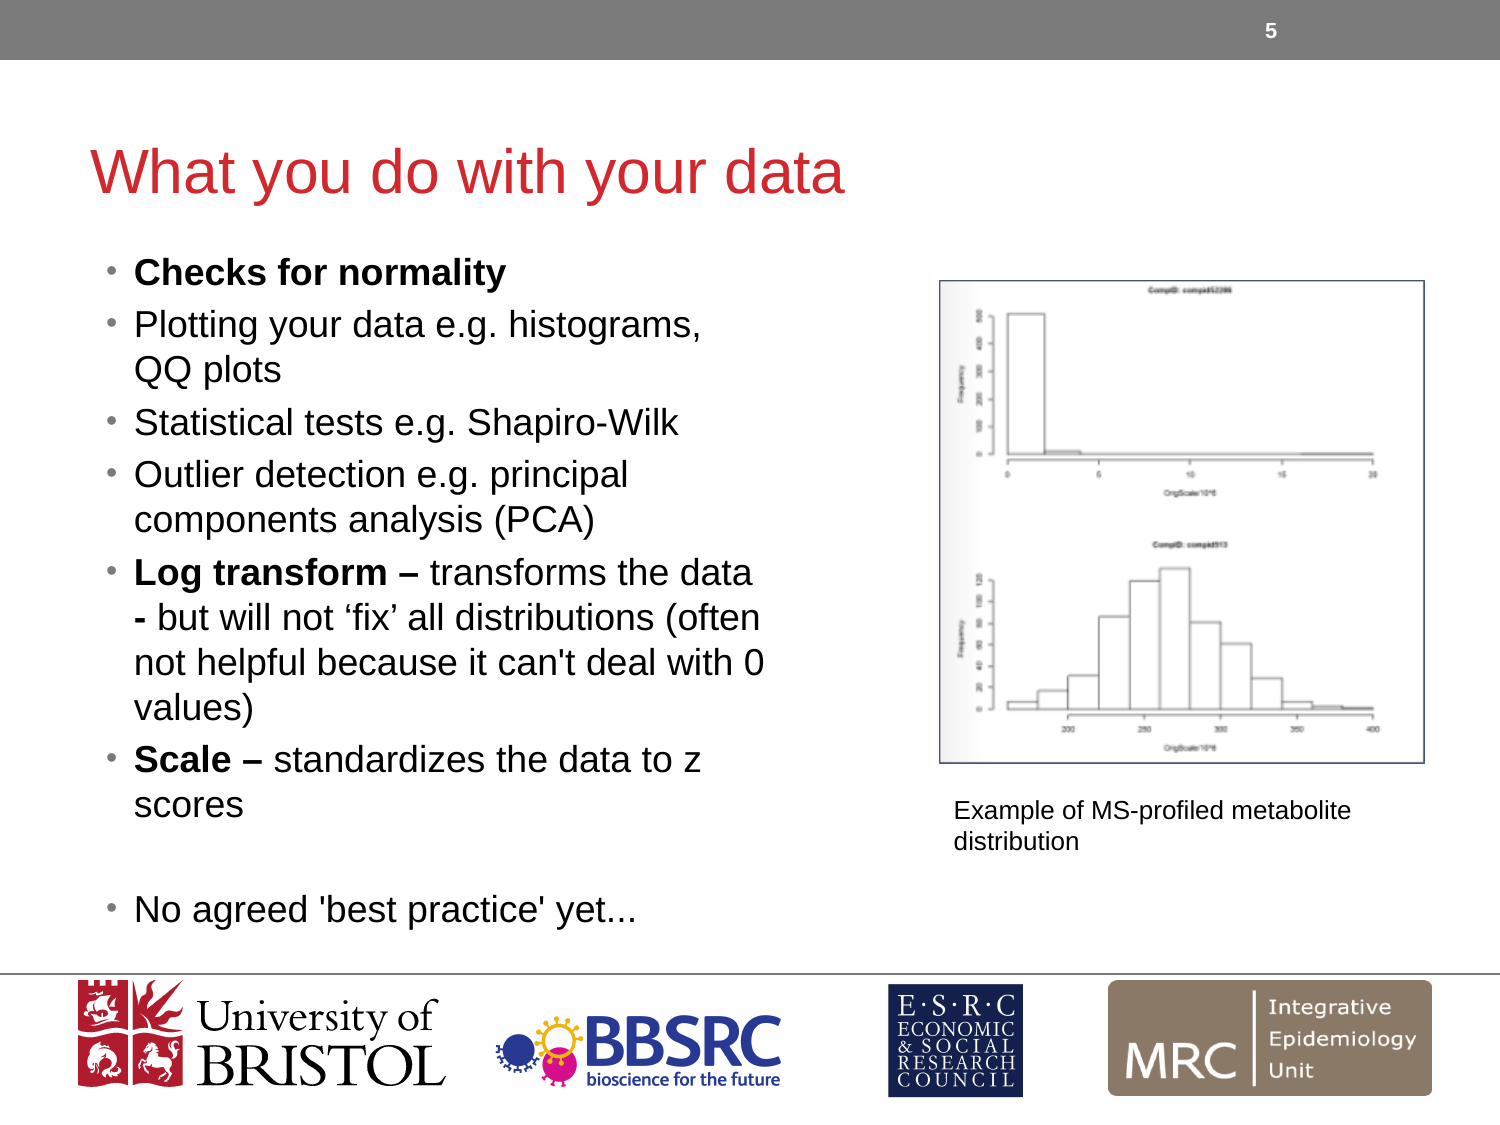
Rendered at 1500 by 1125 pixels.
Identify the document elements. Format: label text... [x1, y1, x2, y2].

list Checks for normality Plotting your data e.g. histograms, QQ plots Statistical tests e.g. Shapiro-Wilk Outlier detection e.g. principal components analysis (PCA) Log transform – transforms the data - but will not ‘fix’ all distributions (often not helpful because it can't deal with 0 values) Scale – standardizes the data to z scores No agreed 'best practice' yet... [75, 232, 783, 967]
picture [886, 982, 1025, 1099]
title What you do with your data [75, 87, 1425, 250]
picture [480, 989, 804, 1112]
slide_number 5 [1250, 3, 1425, 57]
picture [78, 980, 446, 1087]
picture [938, 280, 1426, 764]
text_box Example of MS-profiled metabolite distribution [939, 785, 1425, 864]
picture [1108, 980, 1432, 1096]
